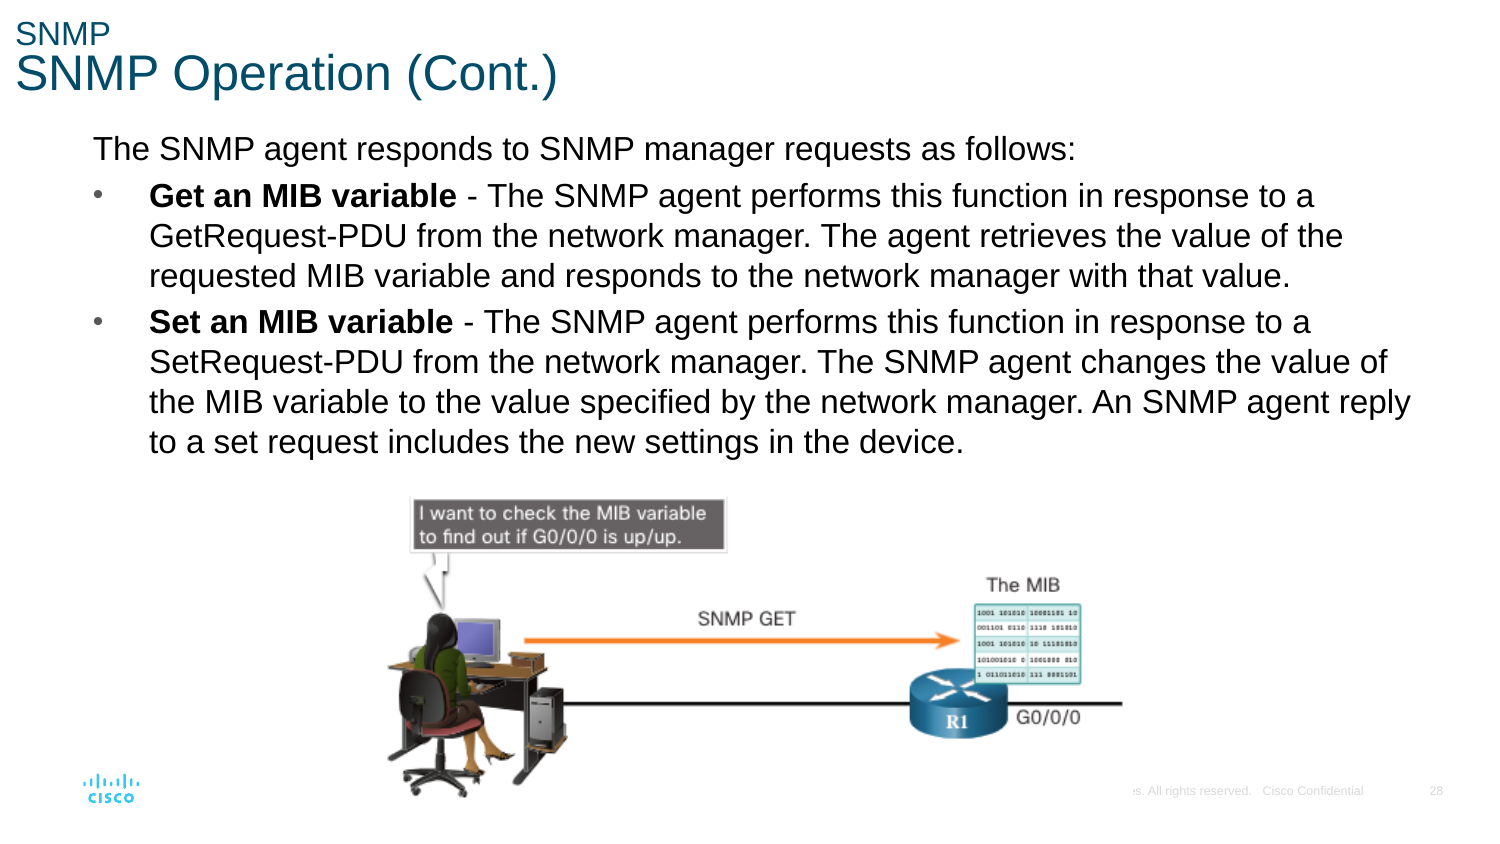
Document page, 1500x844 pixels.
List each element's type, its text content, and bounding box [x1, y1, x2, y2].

list The SNMP agent responds to SNMP manager requests as follows: Get an MIB variable - The SNMP agent performs this function in response to a GetRequest-PDU from the network manager. The agent retrieves the value of the requested MIB variable and responds to the network manager with that value. Set an MIB variable - The SNMP agent performs this function in response to a SetRequest-PDU from the network manager. The SNMP agent changes the value of the MIB variable to the value specified by the network manager. An SNMP agent reply to a set request includes the new settings in the device. [77, 120, 1437, 479]
title SNMP SNMP Operation (Cont.) [0, 0, 1369, 121]
picture [367, 495, 1133, 802]
